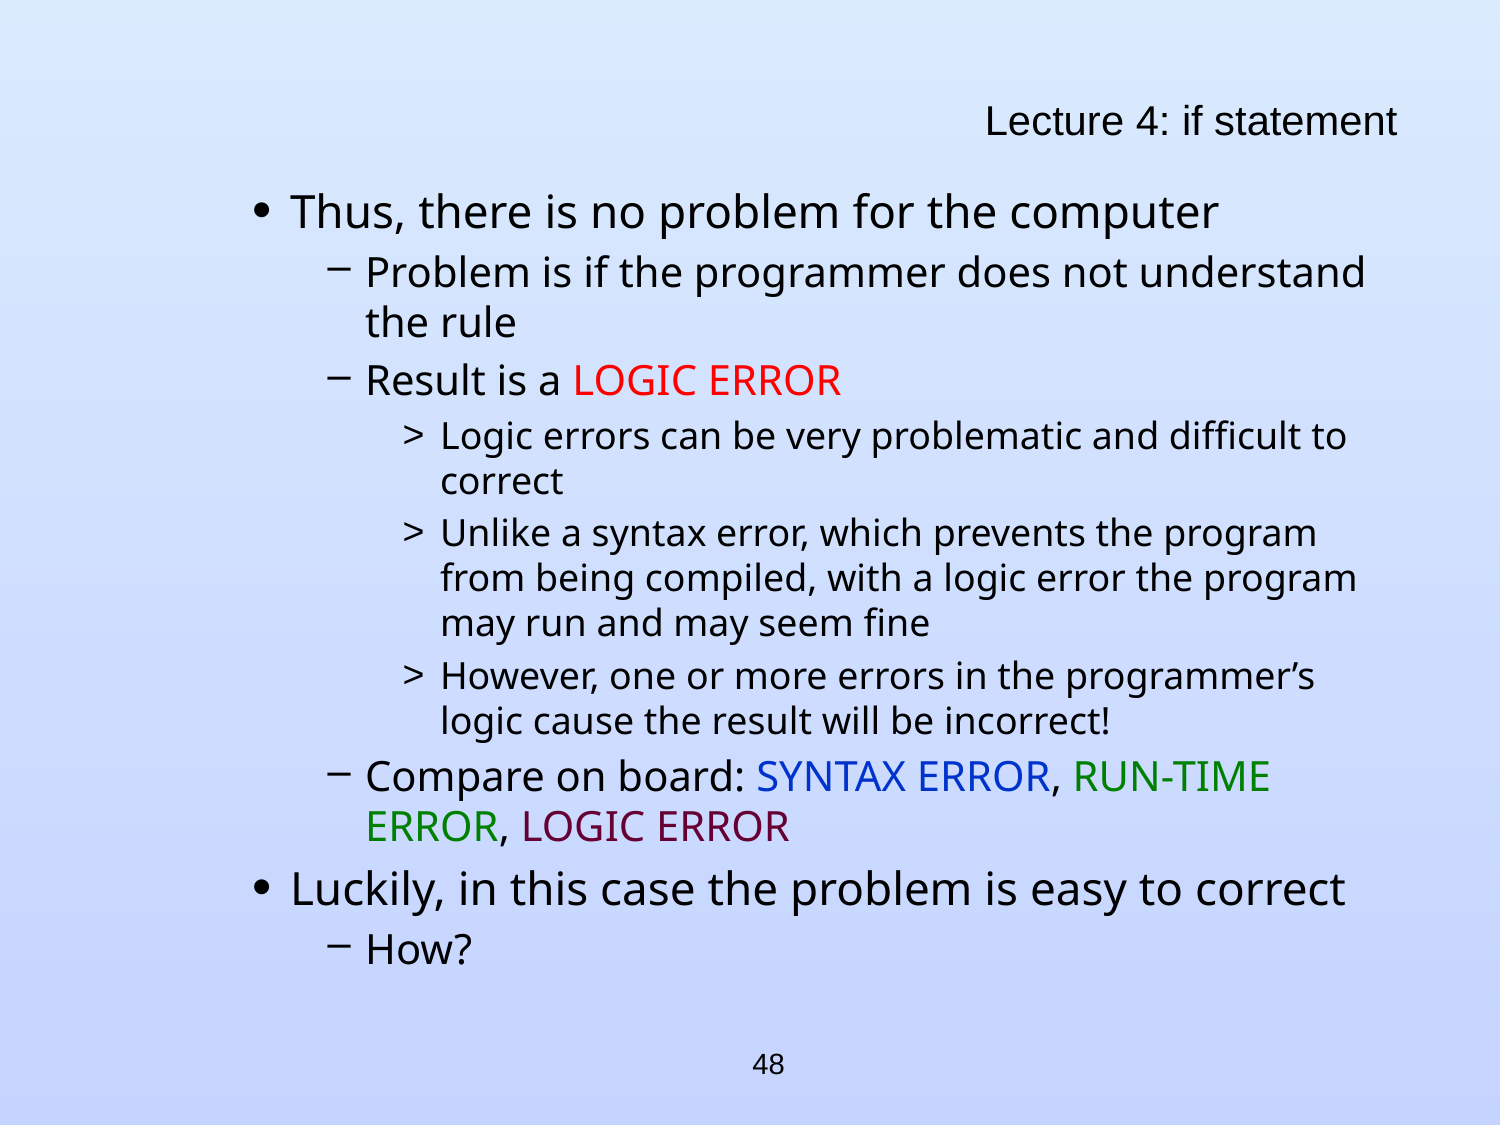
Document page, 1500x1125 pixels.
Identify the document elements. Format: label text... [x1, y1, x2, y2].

slide_number 48 [612, 1024, 926, 1101]
title Lecture 4: if statement [87, 99, 1413, 150]
list Thus, there is no problem for the computer Problem is if the programmer does not understand the rule Result is a LOGIC ERROR Logic errors can be very problematic and difficult to correct Unlike a syntax error, which prevents the program from being compiled, with a logic error the program may run and may seem fine However, one or more errors in the programmer’s logic cause the result will be incorrect! Compare on board: SYNTAX ERROR, RUN-TIME ERROR, LOGIC ERROR Luckily, in this case the problem is easy to correct How? [87, 174, 1413, 1000]
